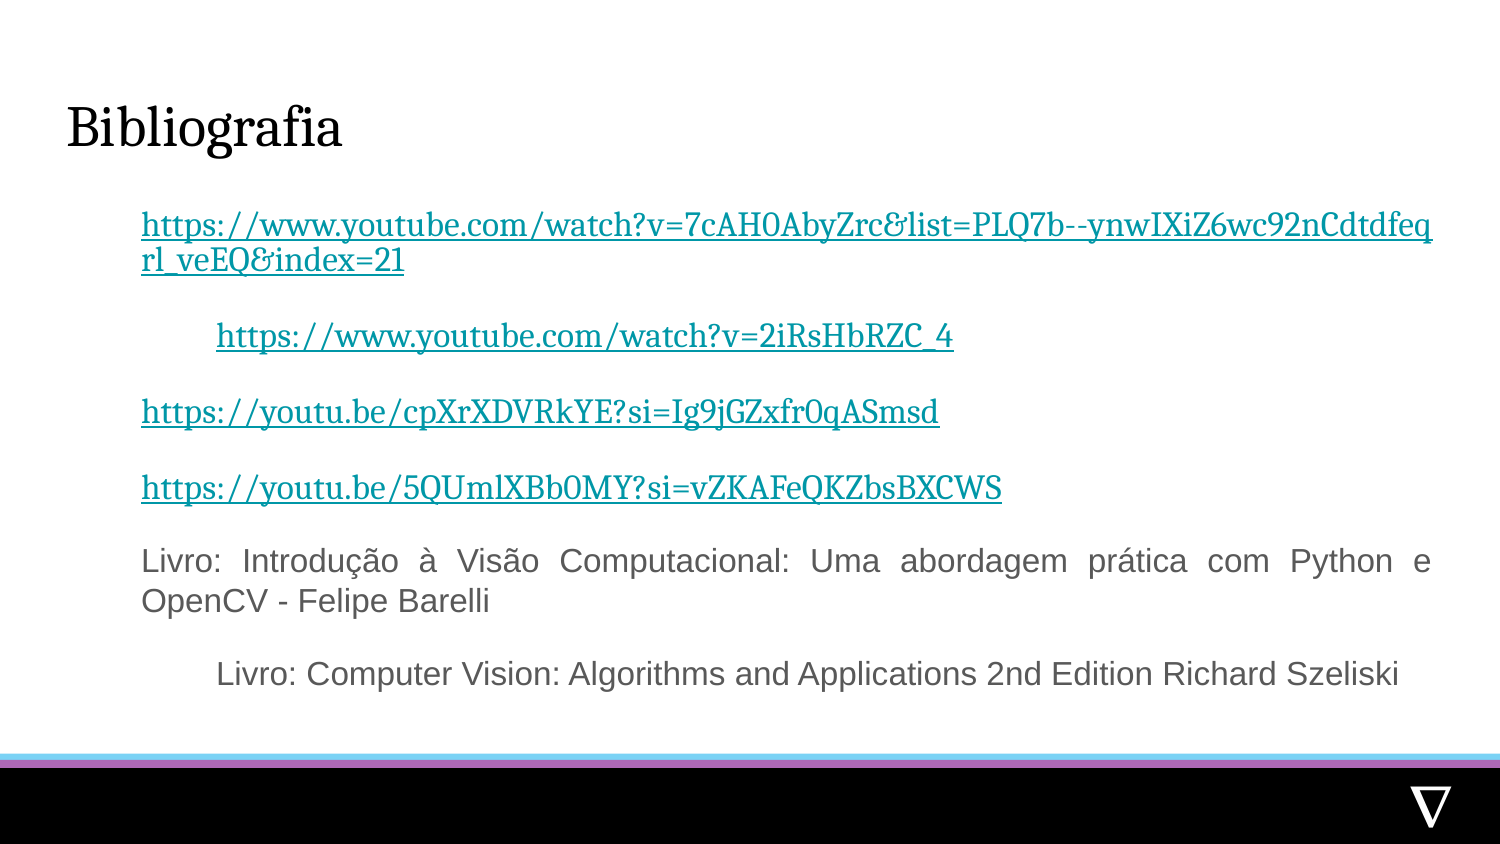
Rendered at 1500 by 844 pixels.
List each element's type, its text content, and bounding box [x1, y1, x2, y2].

picture [1405, 781, 1455, 831]
list https://www.youtube.com/watch?v=7cAH0AbyZrc&list=PLQ7b--ynwIXiZ6wc92nCdtdfeqrl_veEQ&index=21 https://www.youtube.com/watch?v=2iRsHbRZC_4 https://youtu.be/cpXrXDVRkYE?si=Ig9jGZxfr0qASmsd https://youtu.be/5QUmlXBb0MY?si=vZKAFeQKZbsBXCWS Livro: Introdução à Visão Computacional: Uma abordagem prática com Python e OpenCV - Felipe Barelli Livro: Computer Vision: Algorithms and Applications 2nd Edition Richard Szeliski [51, 185, 1449, 740]
title Bibliografia [51, 72, 1449, 167]
